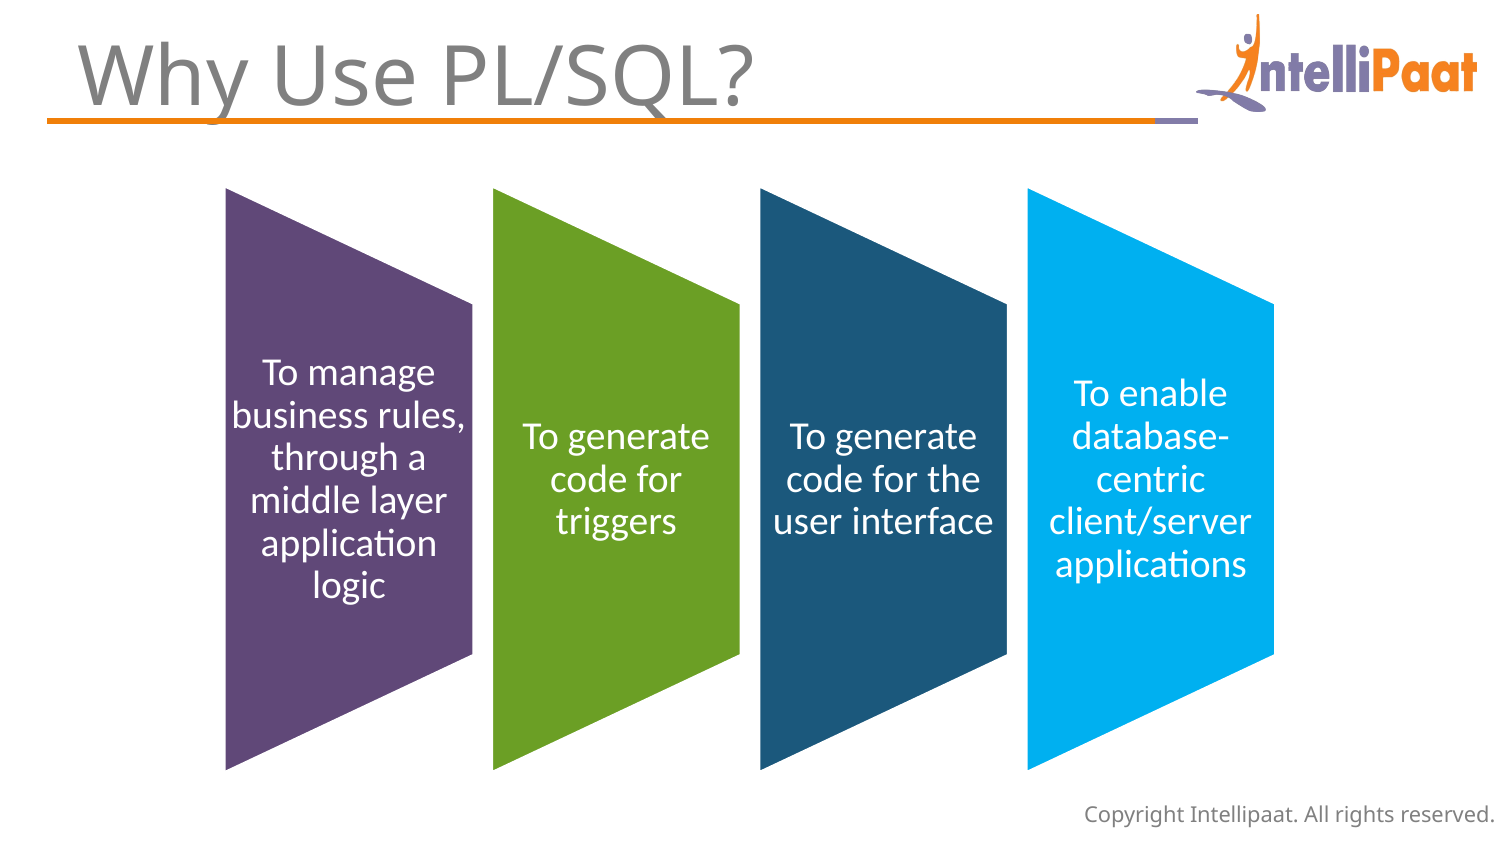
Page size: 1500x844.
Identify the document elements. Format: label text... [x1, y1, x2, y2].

picture [1196, 14, 1477, 112]
list Why Use PL/SQL? [77, 26, 996, 118]
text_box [224, 186, 1276, 772]
